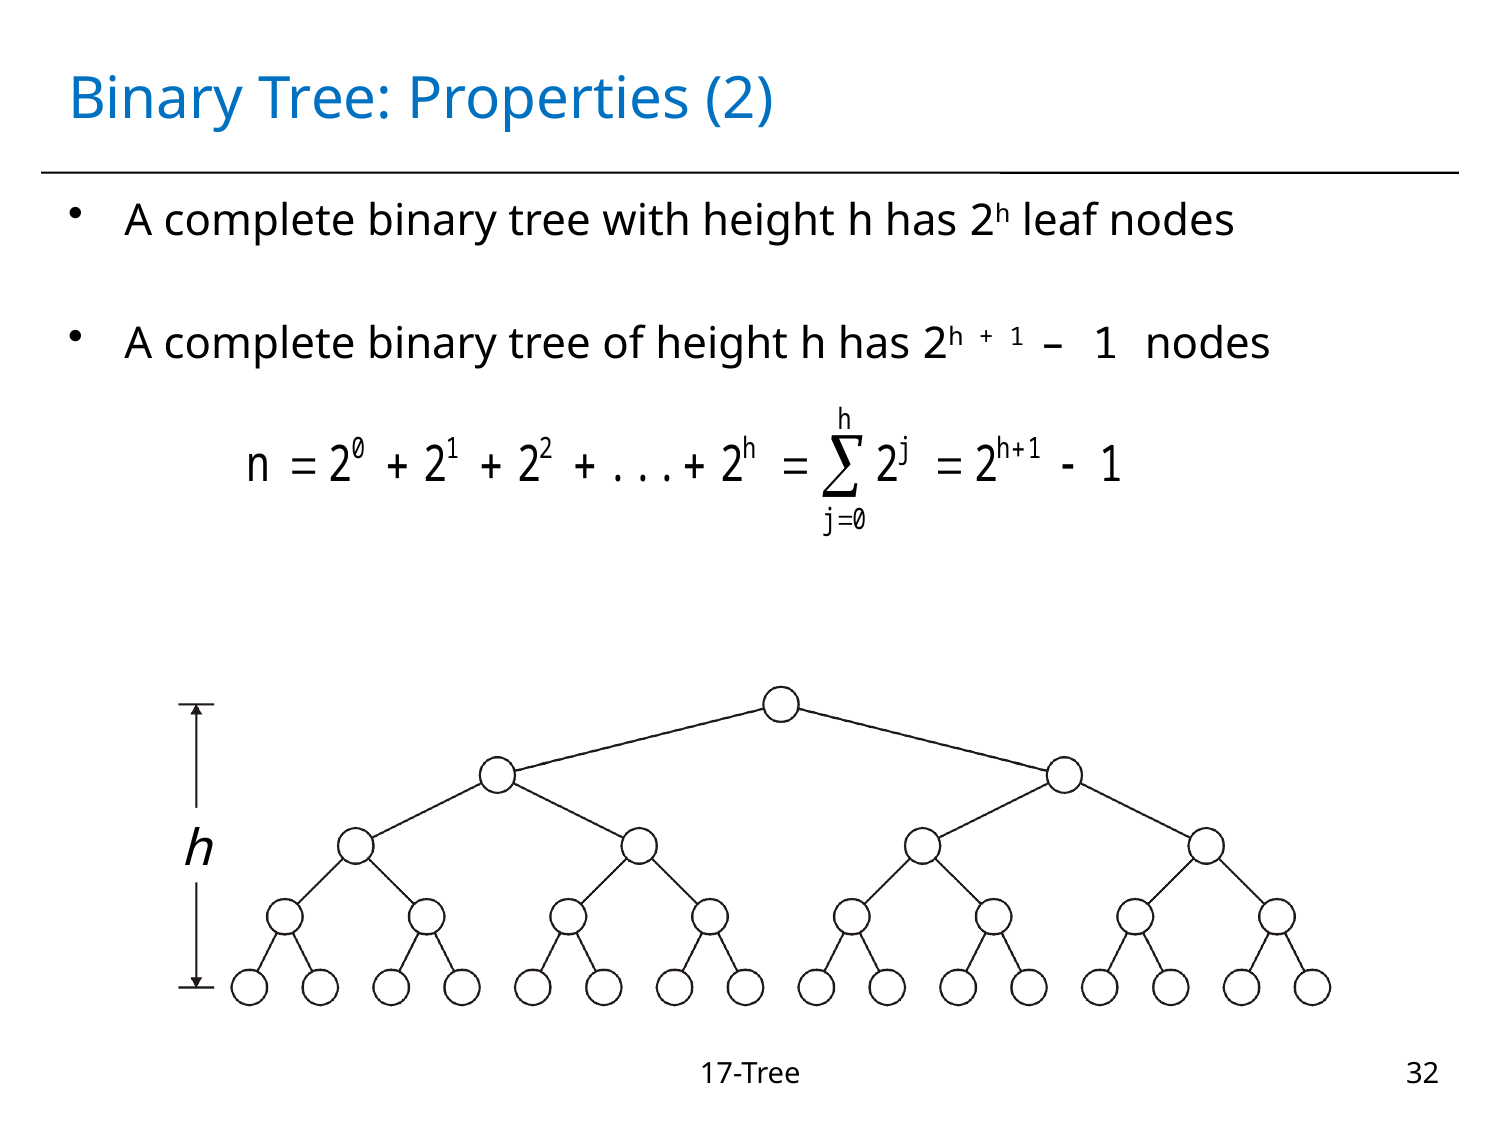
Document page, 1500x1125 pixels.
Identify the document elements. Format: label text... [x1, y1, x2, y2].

list A complete binary tree with height h has 2h leaf nodes A complete binary tree of height h has 2h + 1 – 1 nodes [52, 184, 1448, 1024]
title Binary Tree: Properties (2) [52, 30, 1448, 159]
slide_number 32 [1104, 1046, 1455, 1125]
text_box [166, 680, 1342, 1011]
footer 17-Tree [502, 1046, 999, 1125]
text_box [242, 396, 1127, 545]
